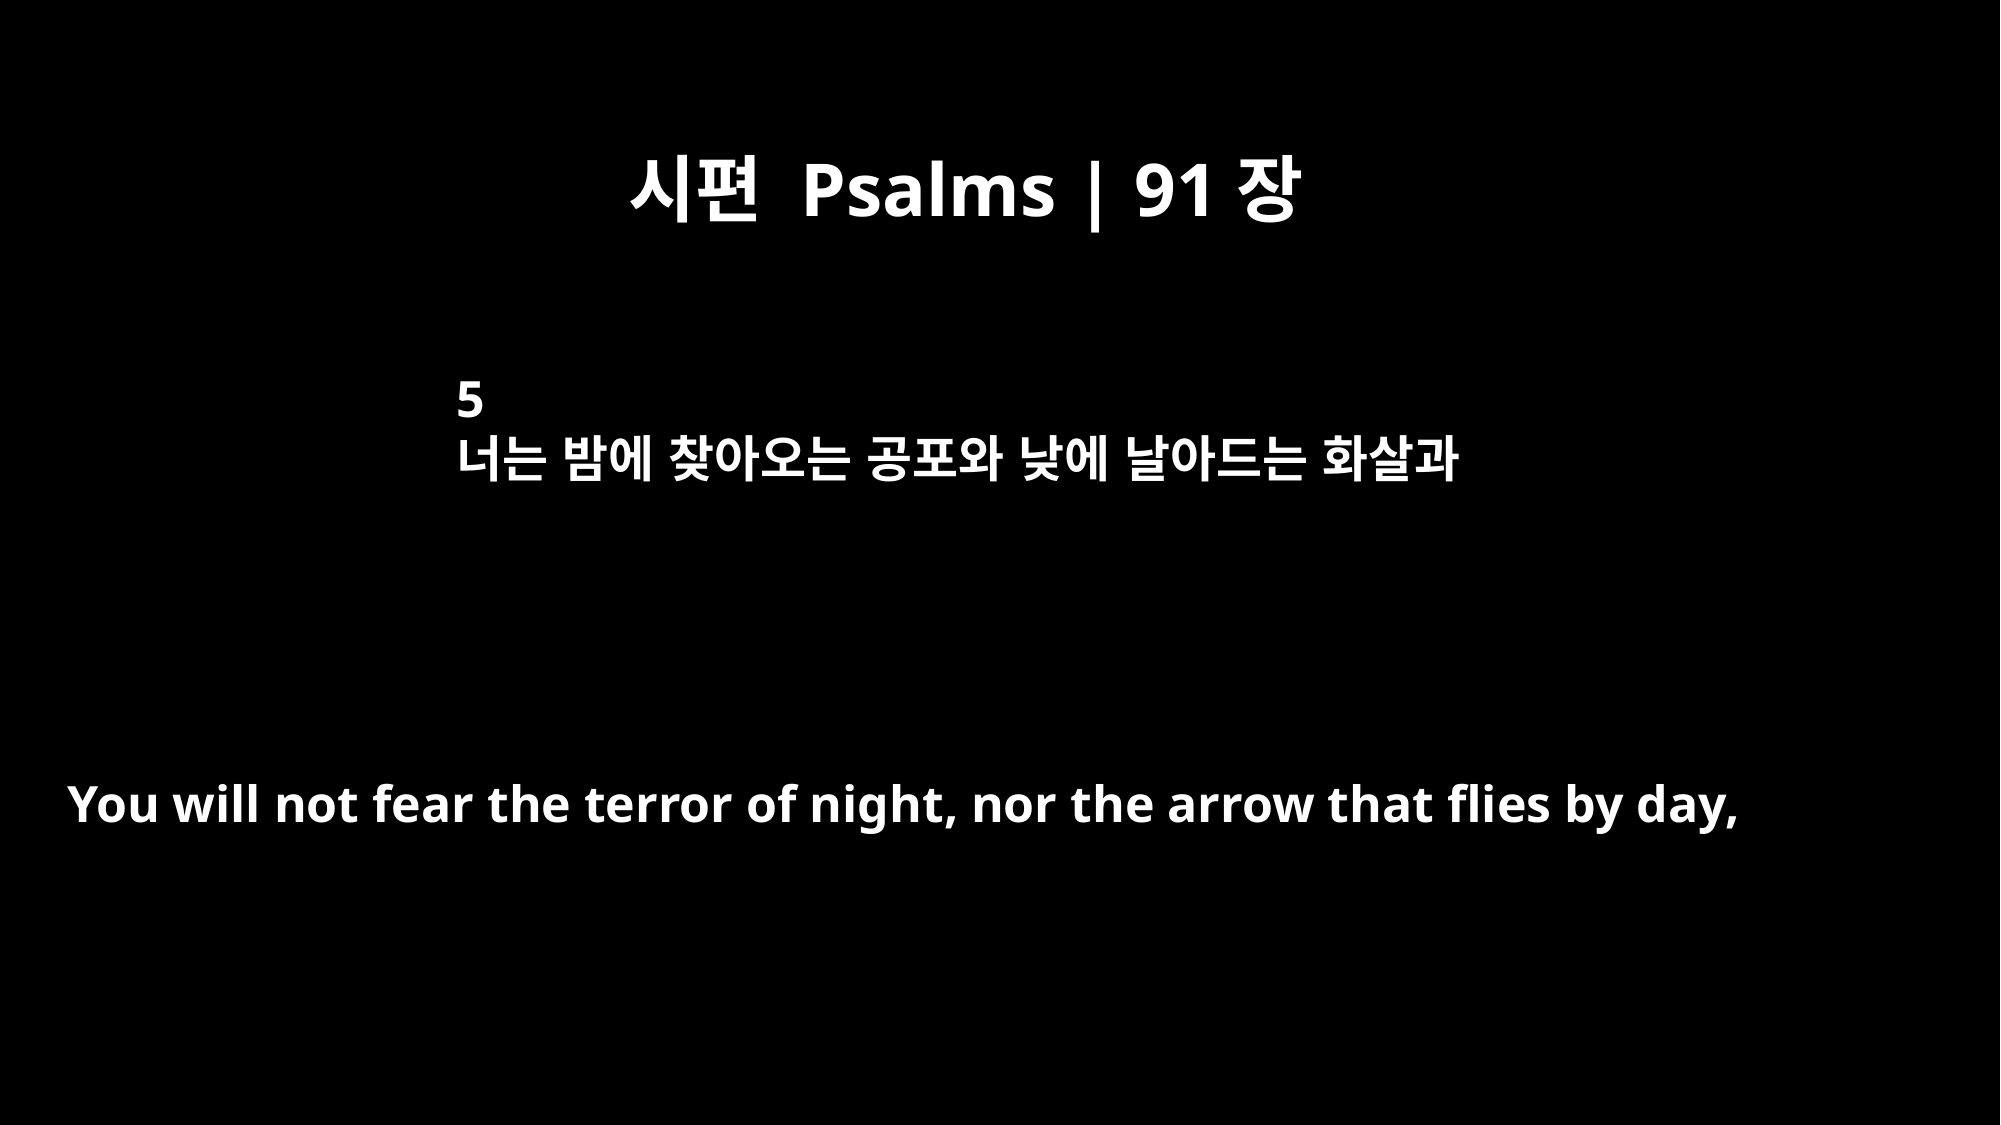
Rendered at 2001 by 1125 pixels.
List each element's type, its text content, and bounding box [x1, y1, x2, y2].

text_box 5 너는 밤에 찾아오는 공포와 낮에 날아드는 화살과 [441, 359, 1476, 495]
text_box You will not fear the terror of night, nor the arrow that flies by day, [52, 764, 1756, 840]
text_box 시편 Psalms | 91장 [613, 136, 1319, 239]
